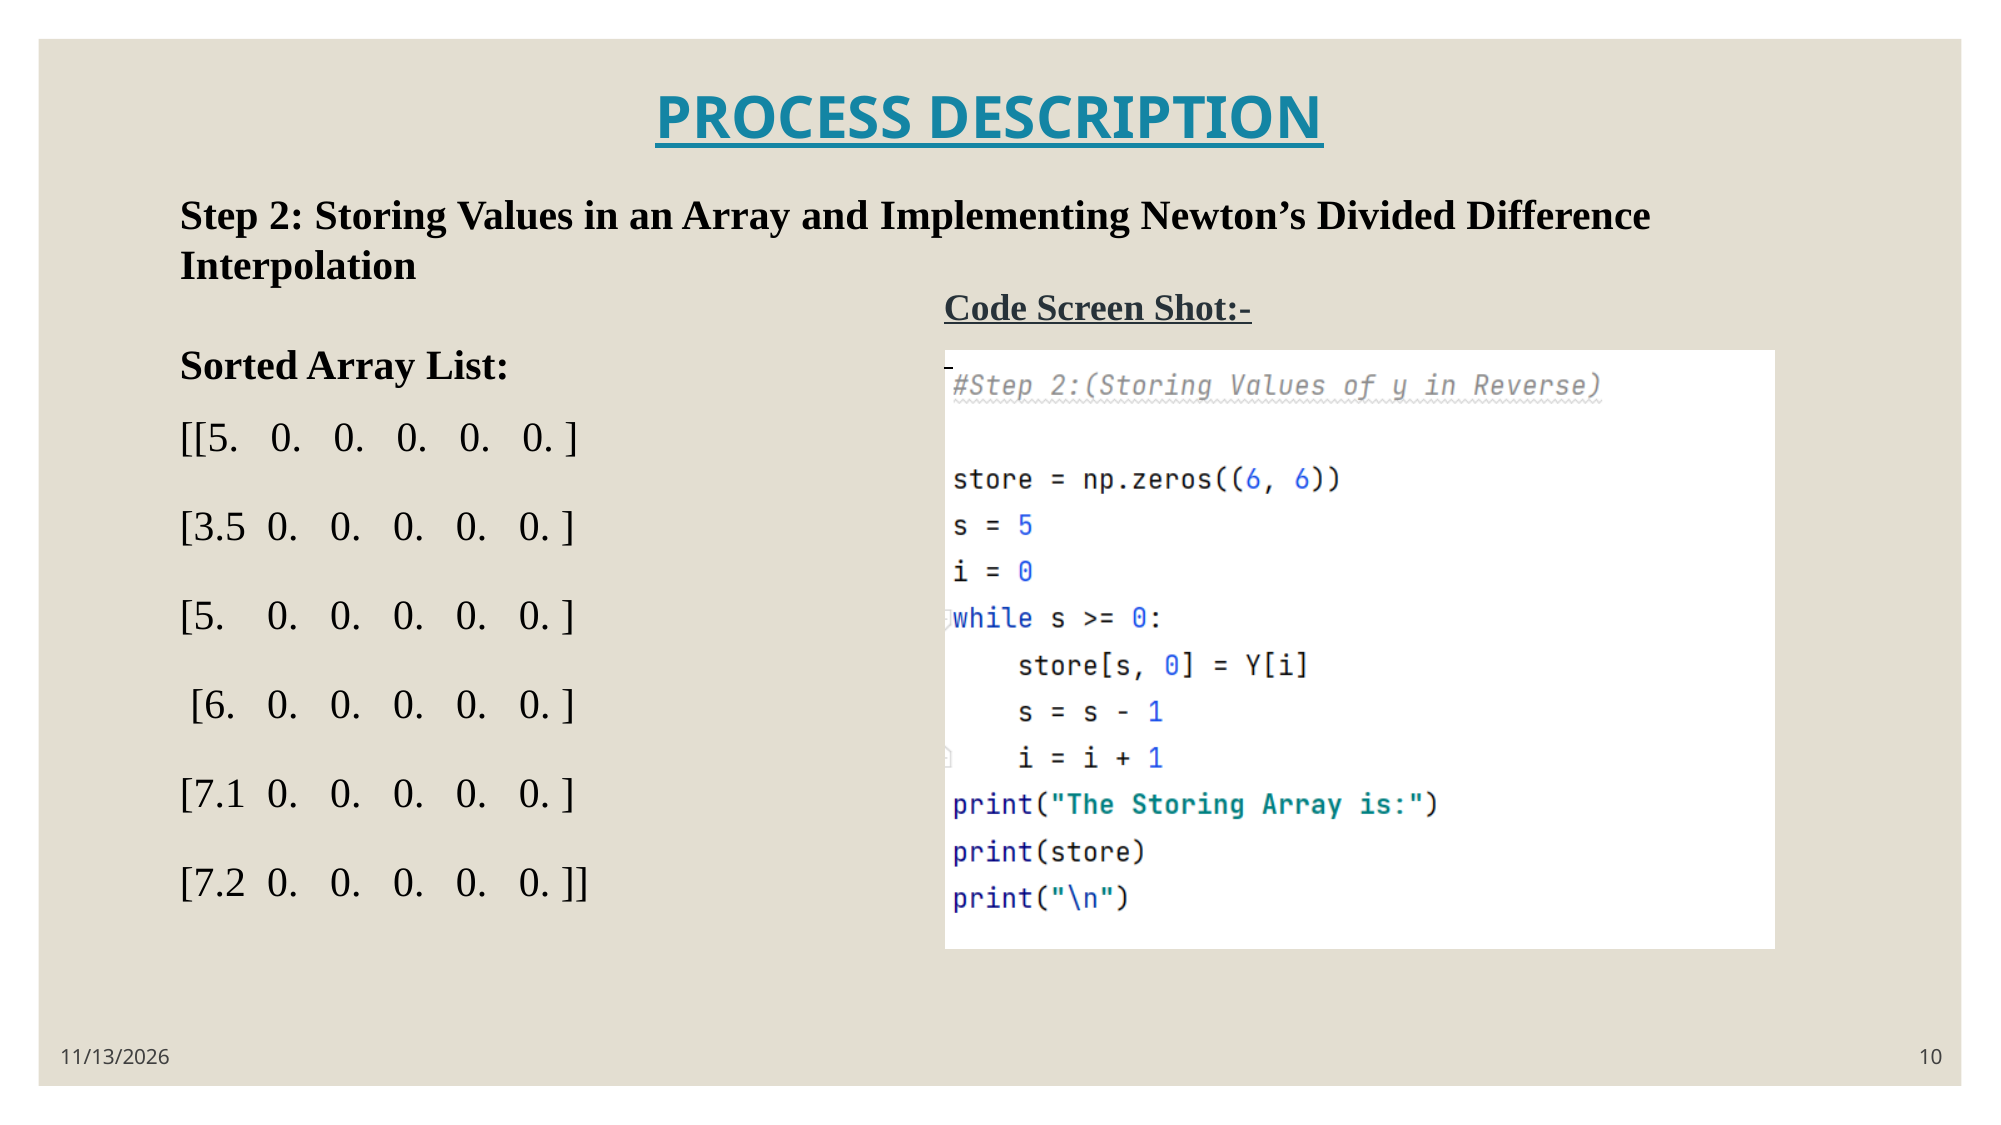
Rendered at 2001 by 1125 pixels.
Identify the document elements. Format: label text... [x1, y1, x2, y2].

slide_number 10 [1717, 1034, 1958, 1080]
text_box Code Screen Shot:- [929, 275, 1899, 389]
title PROCESS DESCRIPTION [164, 80, 1815, 180]
picture [945, 350, 1775, 949]
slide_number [45, 1034, 495, 1080]
list Step 2: Storing Values in an Array and Implementing Newton’s Divided Difference Interpolation Sorted Array List: [[5. 0. 0. 0. 0. 0. ] [3.5 0. 0. 0. 0. 0. ] [5. 0. 0. 0. 0. 0. ] [6. 0. 0. 0. 0. 0. ] [7.1 0. 0. 0. 0. 0. ] [7.2 0. 0. 0. 0. 0. ]] [164, 180, 1815, 972]
